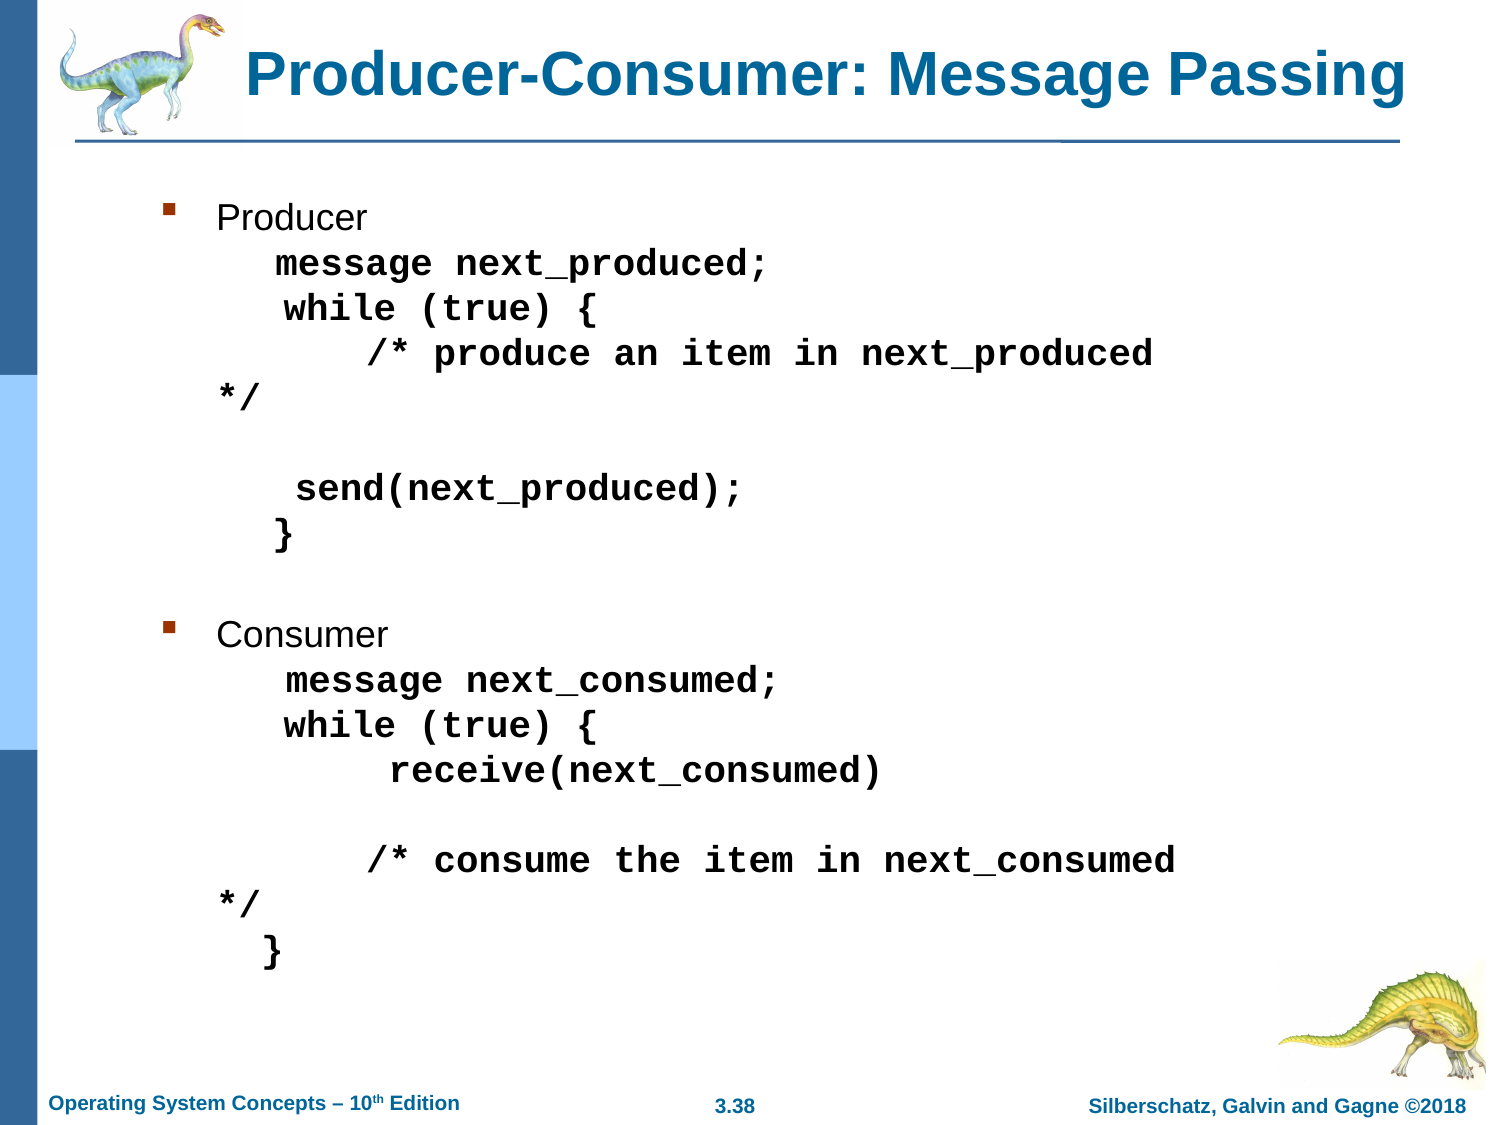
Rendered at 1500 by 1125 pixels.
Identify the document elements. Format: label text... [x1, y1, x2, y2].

picture [1275, 959, 1486, 1090]
list Producer message next_produced; while (true) { /* produce an item in next_produced */ send(next_produced); } Consumer message next_consumed; while (true) { receive(next_consumed) /* consume the item in next_consumed */ } [144, 184, 1234, 929]
title Producer-Consumer: Message Passing [166, 21, 1489, 116]
picture [46, 0, 243, 149]
